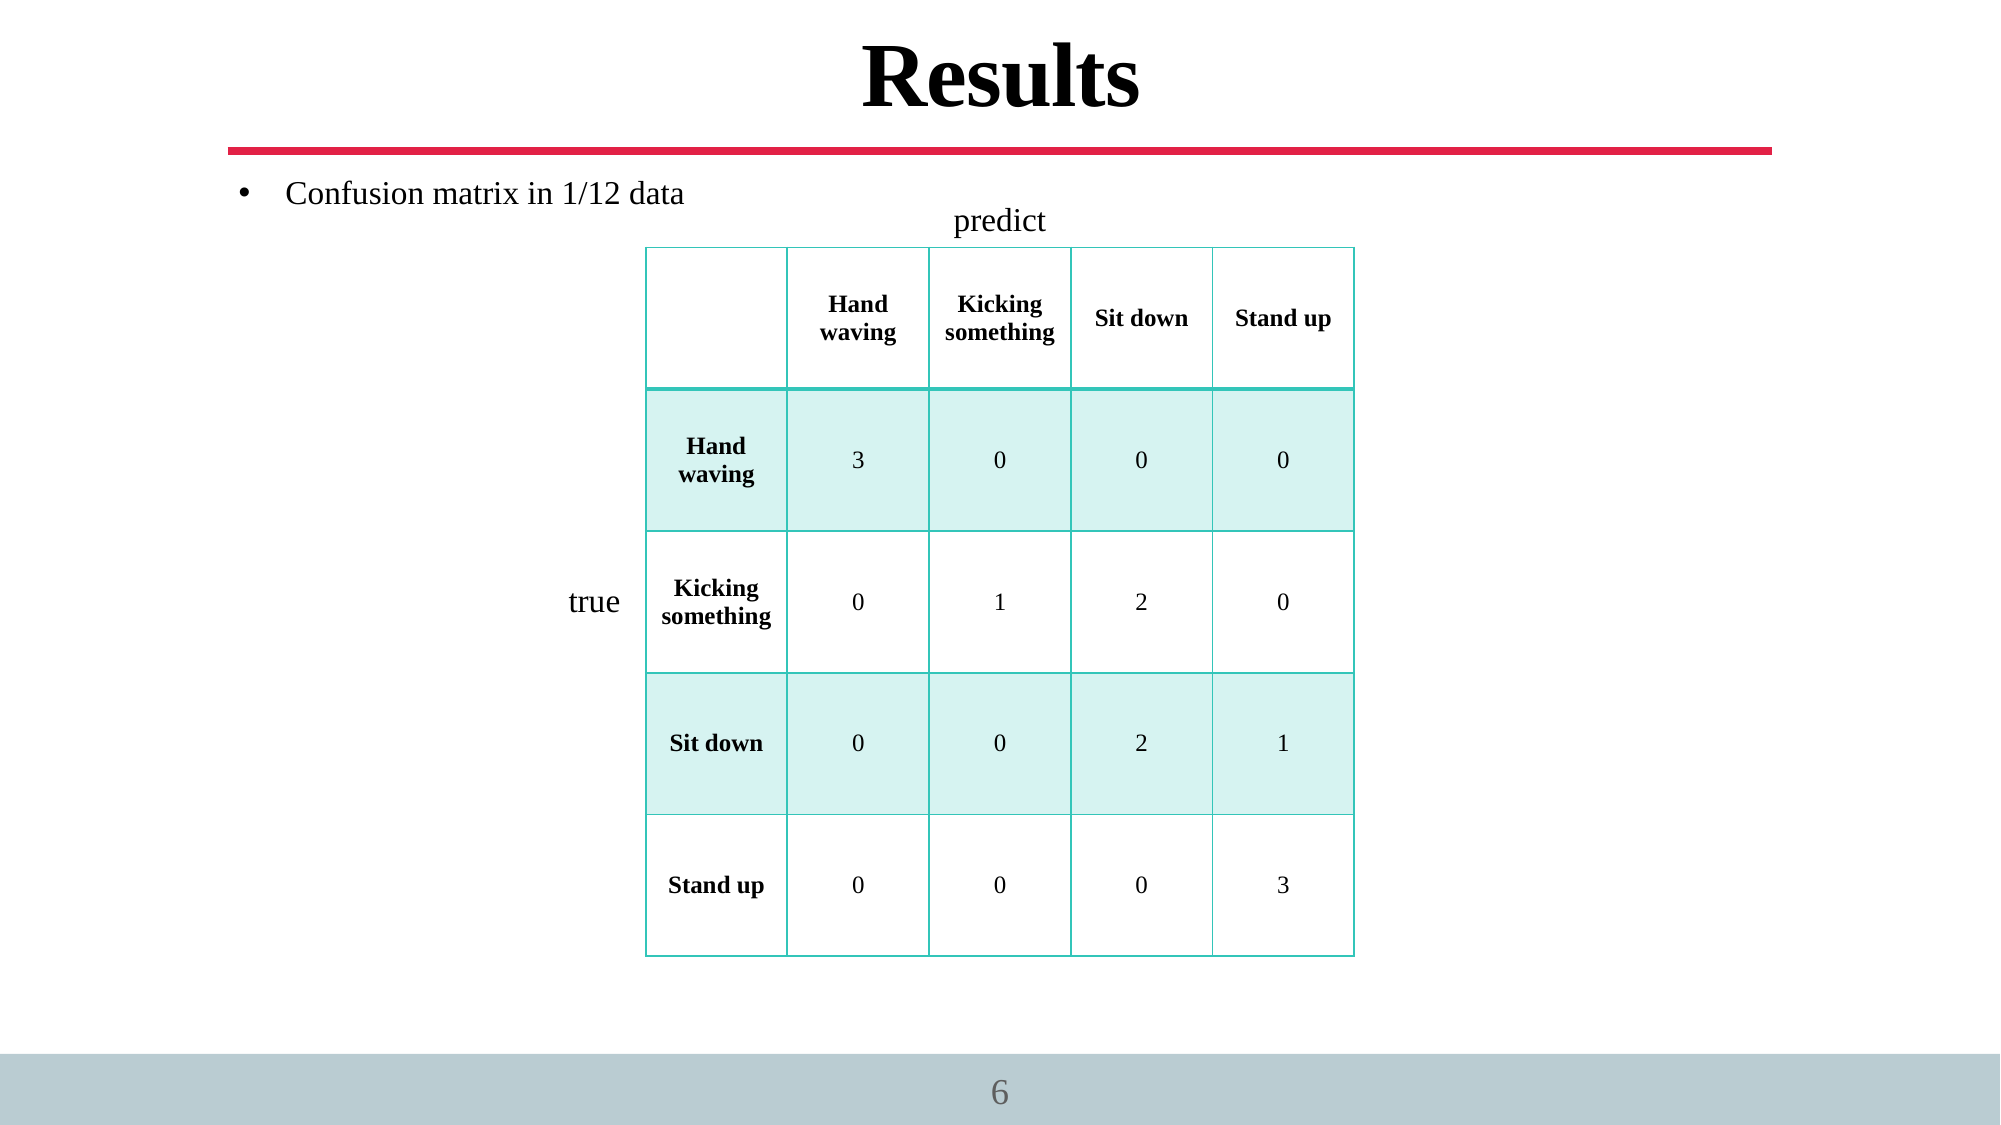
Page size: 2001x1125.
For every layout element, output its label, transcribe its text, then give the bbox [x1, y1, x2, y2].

table_cell 0 [930, 674, 1070, 814]
table_cell 0 [788, 532, 928, 672]
text_box true [552, 574, 637, 628]
table_cell Stand up [647, 815, 786, 955]
table_header Hand waving [788, 248, 928, 387]
text_box predict [919, 194, 1081, 248]
table_cell 0 [788, 674, 928, 814]
table_cell 0 [930, 815, 1070, 955]
table_header Stand up [1213, 248, 1353, 387]
table_cell 0 [1072, 815, 1212, 955]
slide_number 6 [969, 1058, 1031, 1121]
text_box Confusion matrix in 1/12 data [230, 168, 718, 221]
table_cell 0 [930, 391, 1070, 530]
table_cell 1 [930, 532, 1070, 672]
table_cell 3 [788, 391, 928, 530]
table_cell 0 [1213, 532, 1353, 672]
table_cell 1 [1213, 674, 1353, 814]
table_cell 0 [788, 815, 928, 955]
table_cell Hand waving [647, 391, 786, 530]
table_cell 2 [1072, 674, 1212, 814]
table_header Kicking something [930, 248, 1070, 387]
table_header Sit down [1072, 248, 1212, 387]
table_cell Kicking something [647, 532, 786, 672]
table_cell 0 [1213, 391, 1353, 530]
table_cell 0 [1072, 391, 1212, 530]
title Results [229, 14, 1773, 146]
table_cell 3 [1213, 815, 1353, 955]
table_cell 2 [1072, 532, 1212, 672]
table_cell Sit down [647, 674, 786, 814]
table_header [647, 248, 786, 387]
